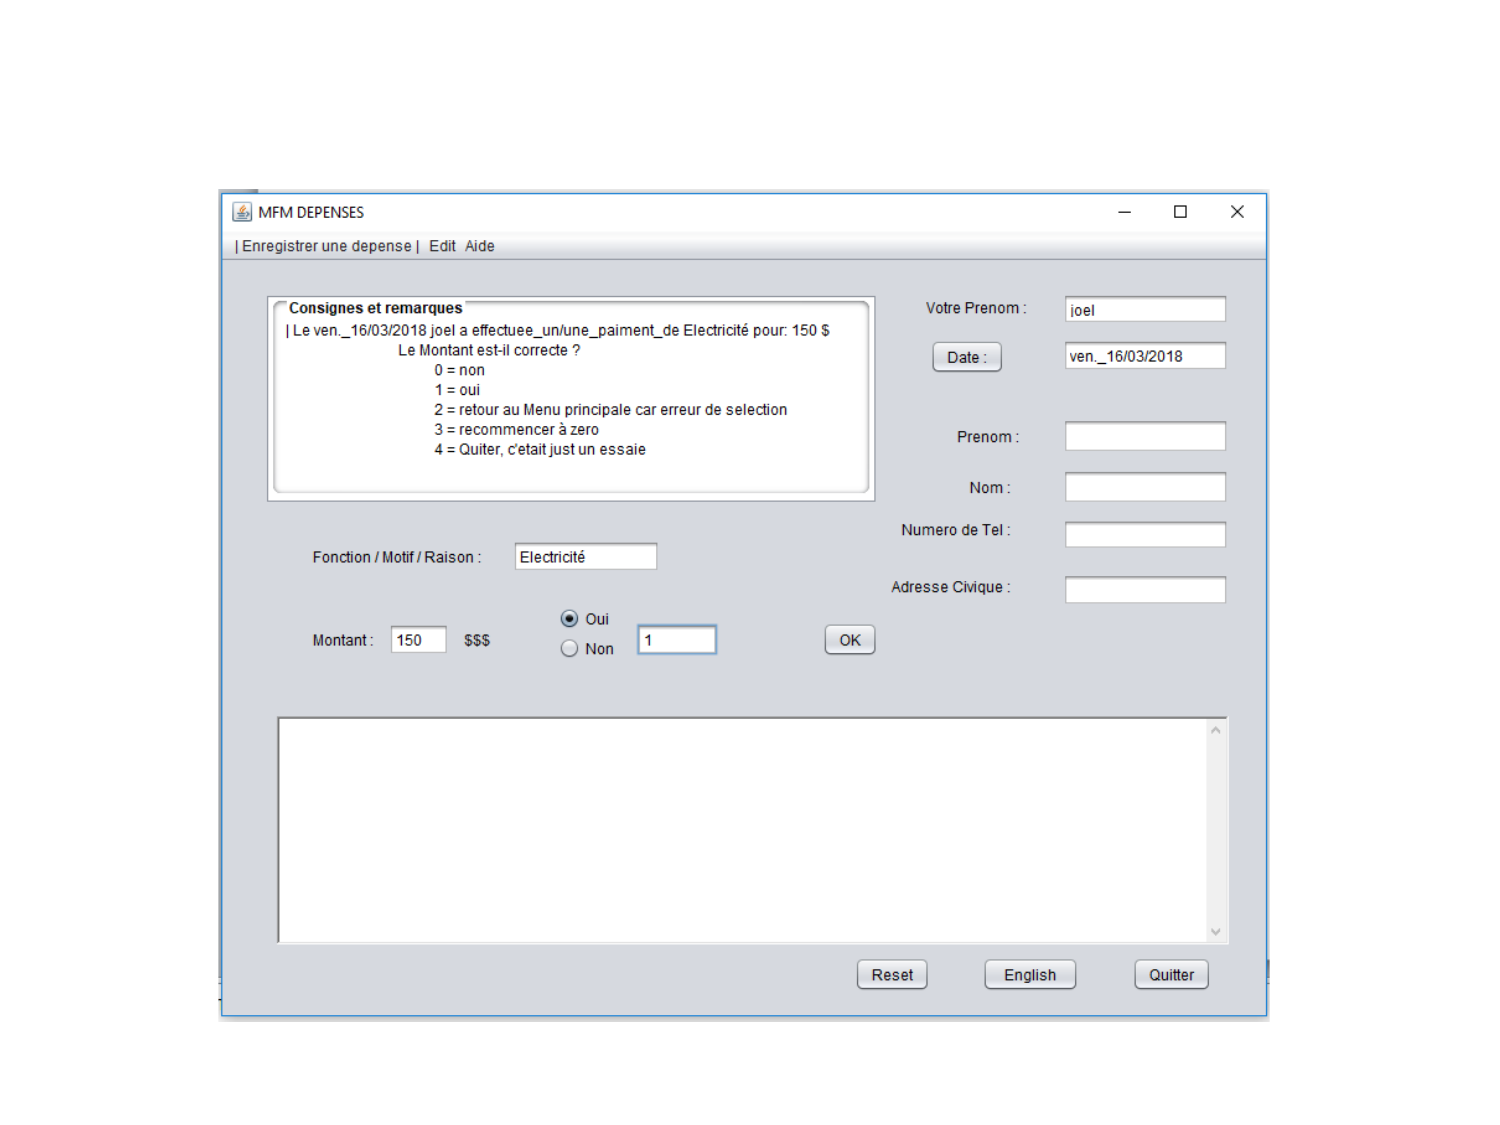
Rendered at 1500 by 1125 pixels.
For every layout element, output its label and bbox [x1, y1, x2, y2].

list [218, 189, 1270, 1022]
